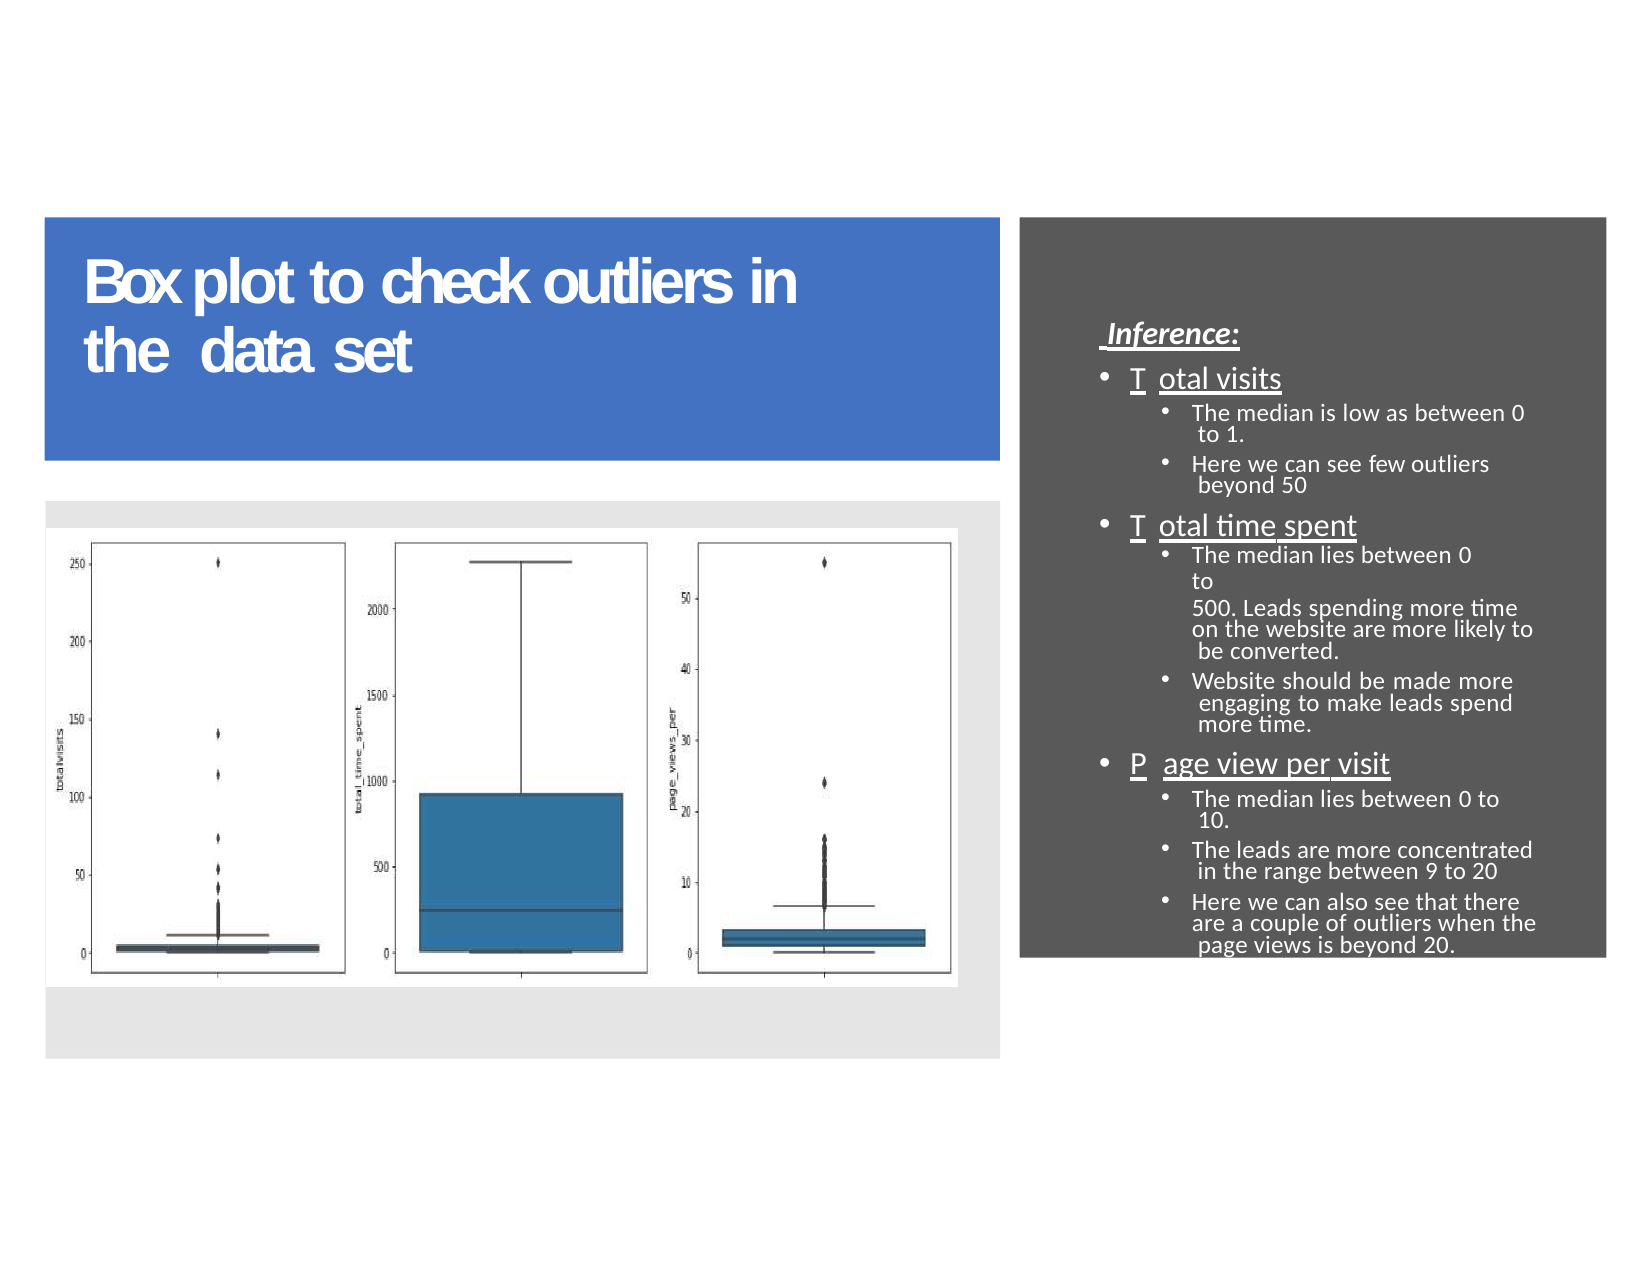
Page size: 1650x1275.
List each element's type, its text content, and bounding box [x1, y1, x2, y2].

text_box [43, 501, 1001, 1059]
text_box Inference: T otal visits The median is low as between 0 to 1. Here we can see few outliers beyond 50 T otal time spent The median lies between 0 to 500. Leads spending more time on the website are more likely to be converted. Website should be made more engaging to make leads spend more time. P age view per visit The median lies between 0 to 10. The leads are more concentrated in the range between 9 to 20 Here we can also see that there are a couple of outliers when the page views is beyond 20. [1019, 217, 1607, 958]
title Box plot to check outliers in the data set [44, 217, 1000, 461]
